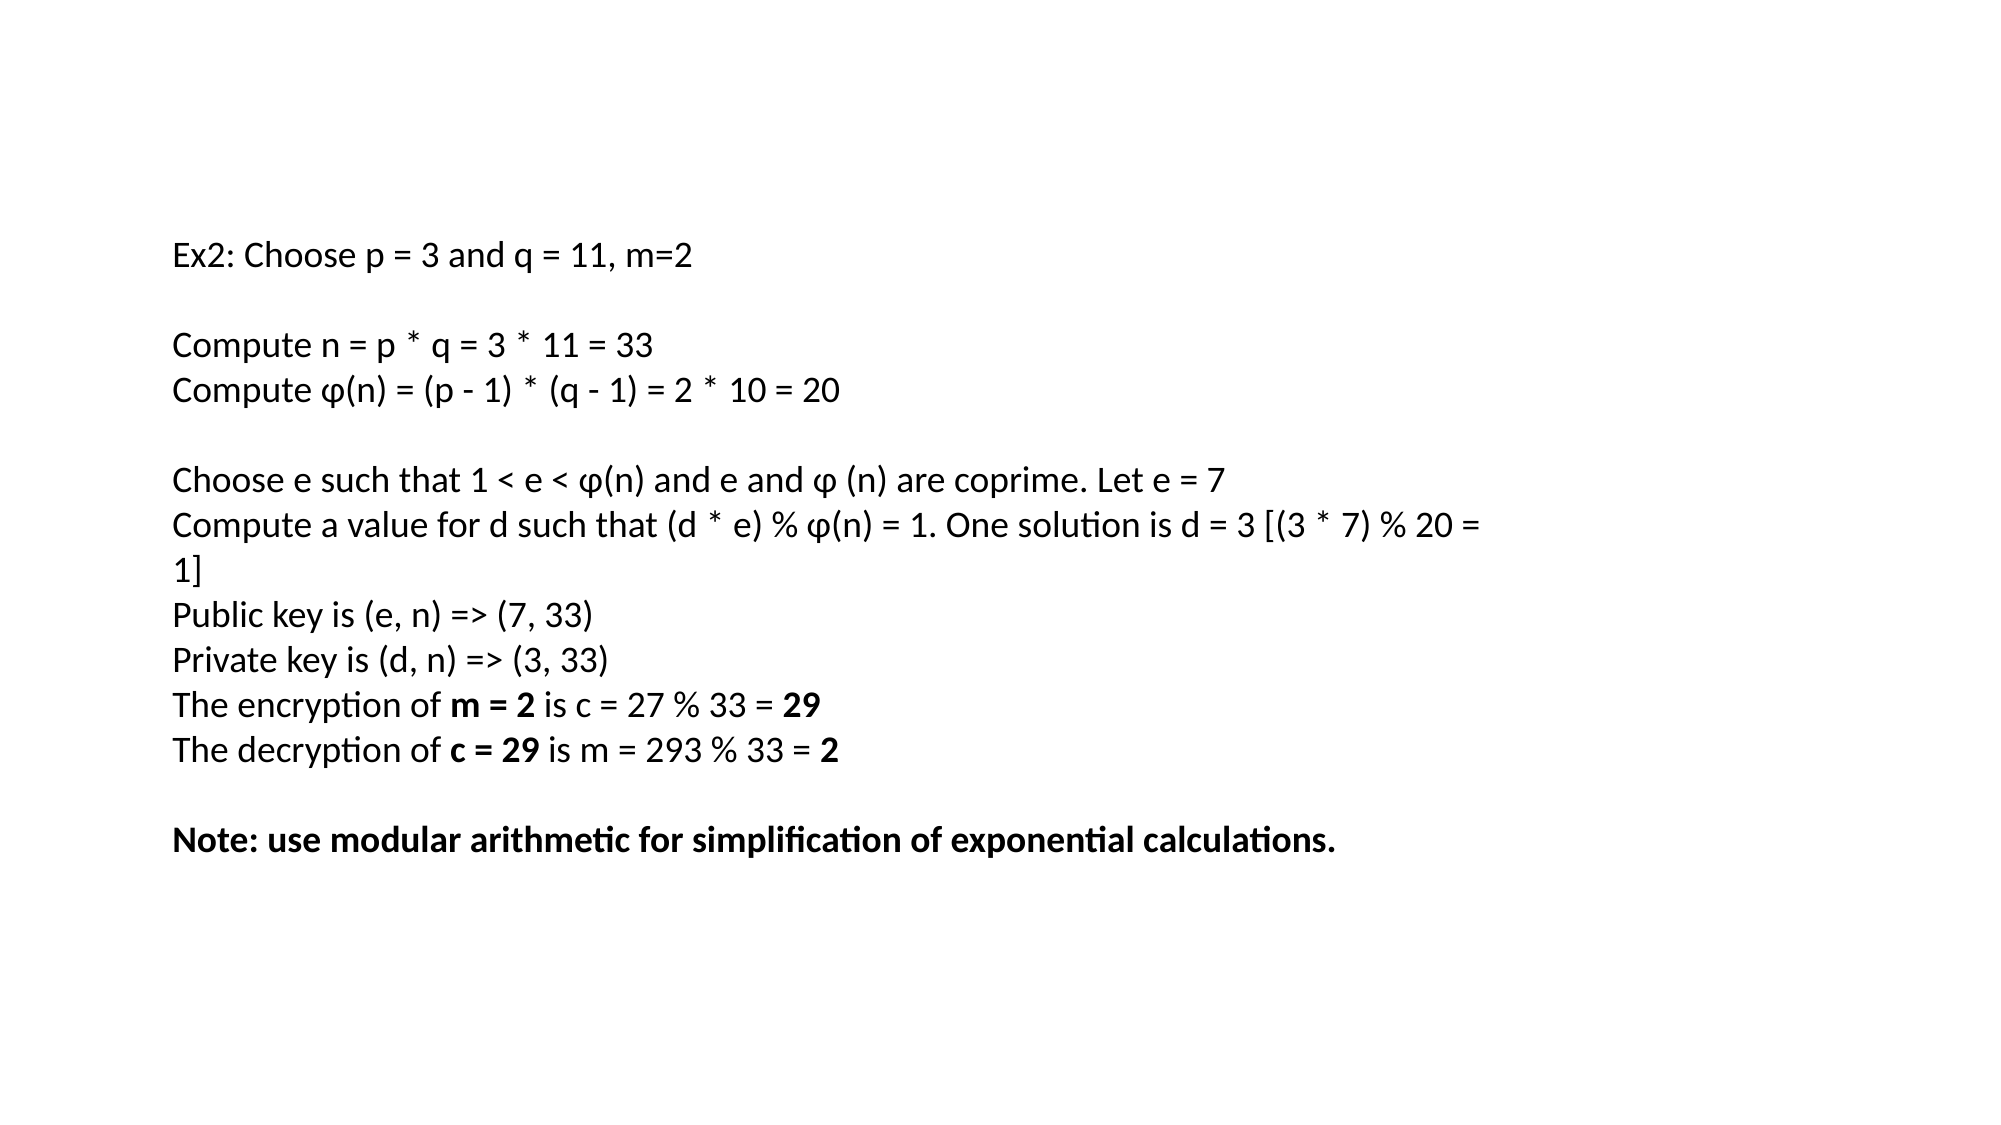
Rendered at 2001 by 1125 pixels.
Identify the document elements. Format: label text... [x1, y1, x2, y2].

text_box Ex2: Choose p = 3 and q = 11, m=2 Compute n = p * q = 3 * 11 = 33 Compute φ(n) = (p - 1) * (q - 1) = 2 * 10 = 20 Choose e such that 1 < e < φ(n) and e and φ (n) are coprime. Let e = 7 Compute a value for d such that (d * e) % φ(n) = 1. One solution is d = 3 [(3 * 7) % 20 = 1] Public key is (e, n) => (7, 33) Private key is (d, n) => (3, 33) The encryption of m = 2 is c = 27 % 33 = 29 The decryption of c = 29 is m = 293 % 33 = 2 Note: use modular arithmetic for simplification of exponential calculations. [157, 222, 1500, 868]
